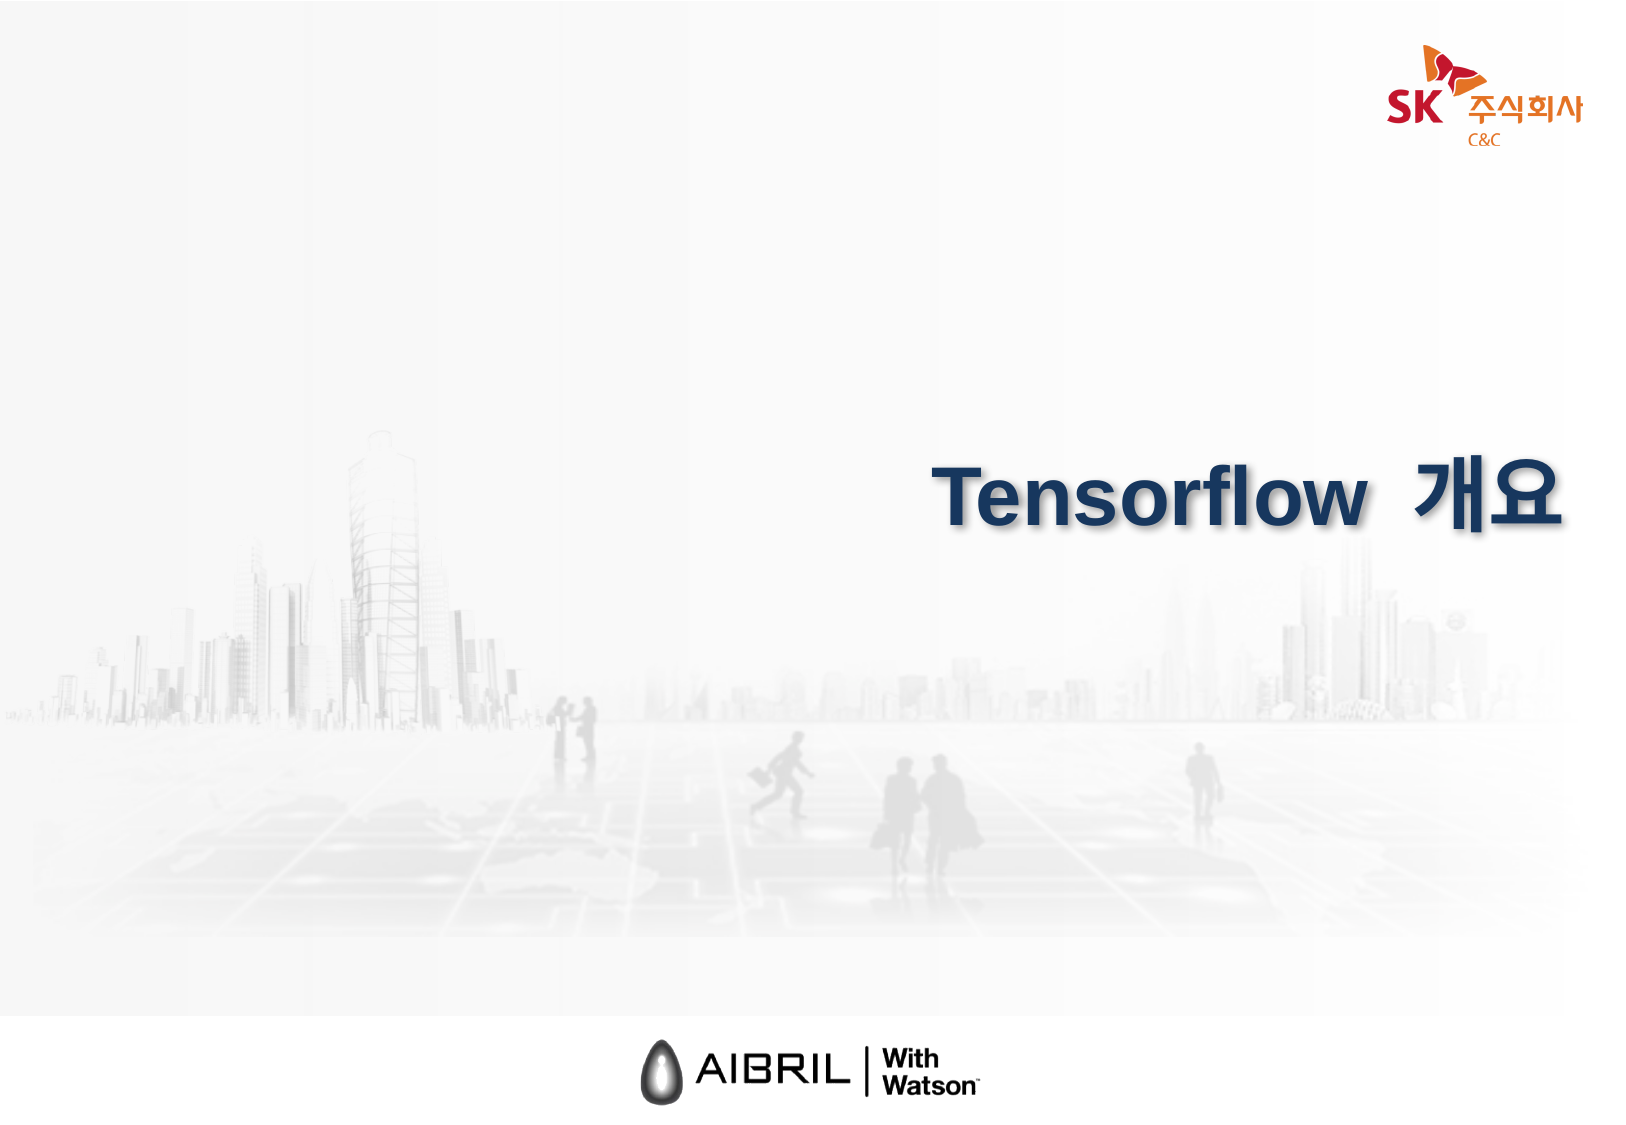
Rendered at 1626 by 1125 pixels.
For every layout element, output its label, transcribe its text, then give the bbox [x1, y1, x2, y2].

text_box Tensorflow 개요 [562, 430, 1581, 519]
picture [632, 1022, 993, 1113]
picture [1386, 45, 1583, 146]
text_box [0, 1, 1625, 1016]
picture [3, 430, 1592, 938]
